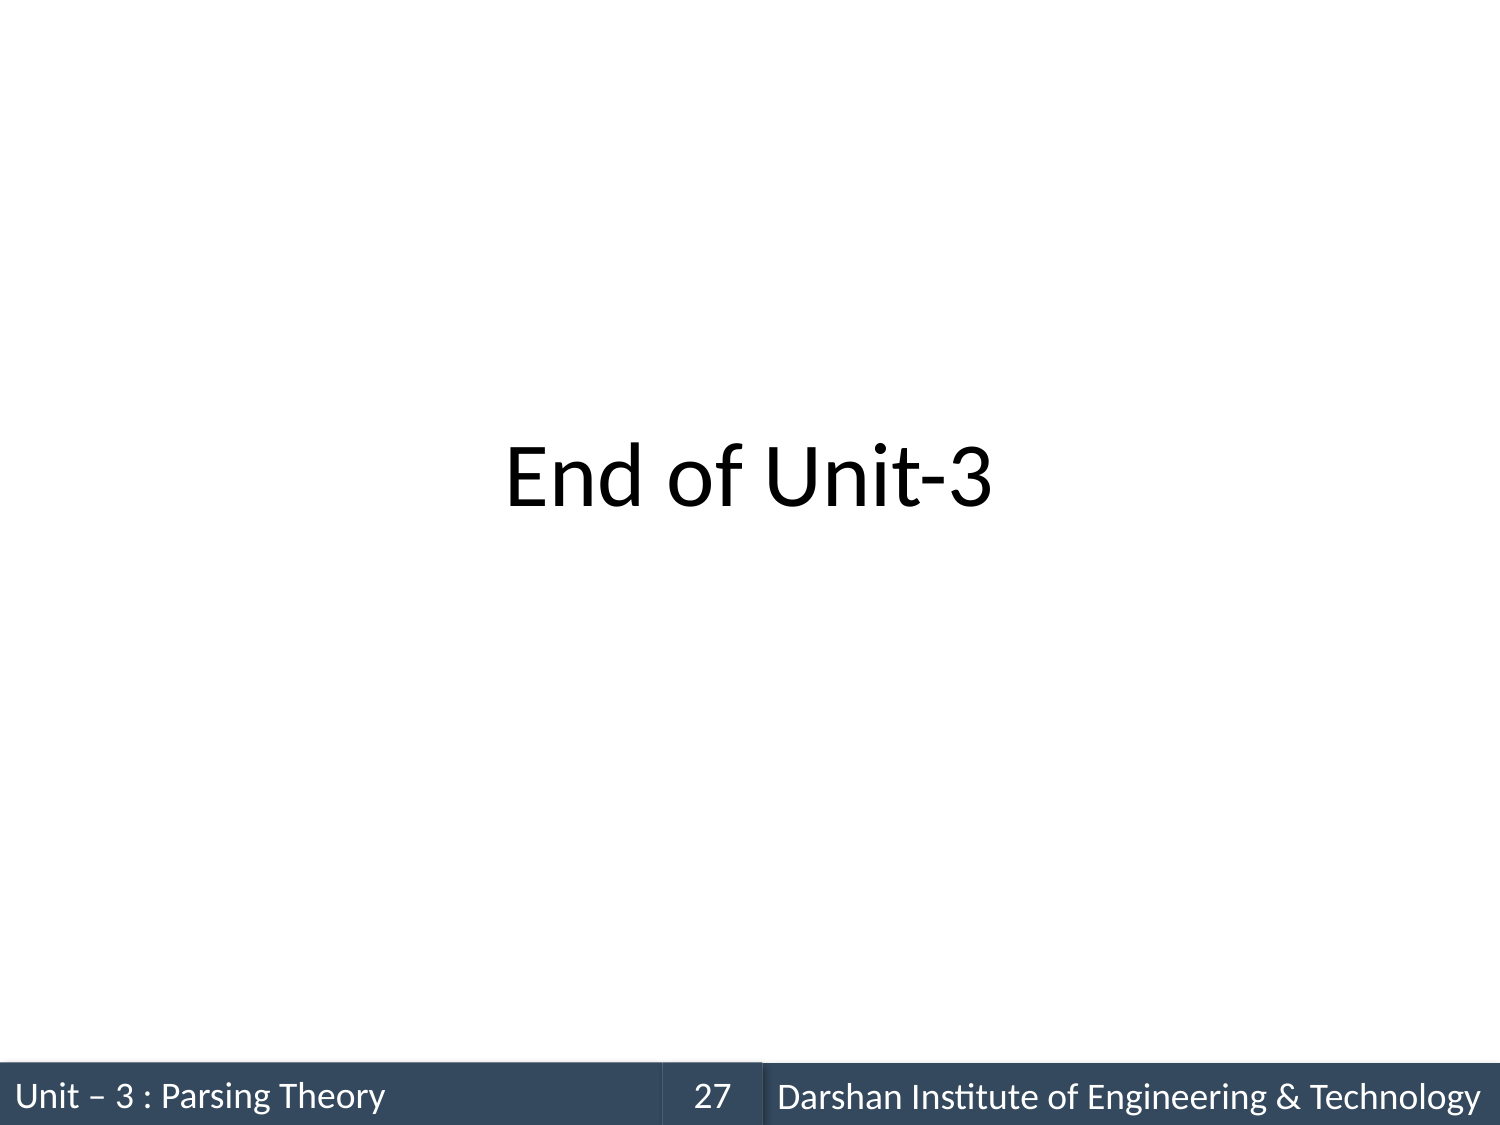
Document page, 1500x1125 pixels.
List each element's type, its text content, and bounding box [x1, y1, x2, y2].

title End of Unit-3 [112, 349, 1388, 591]
